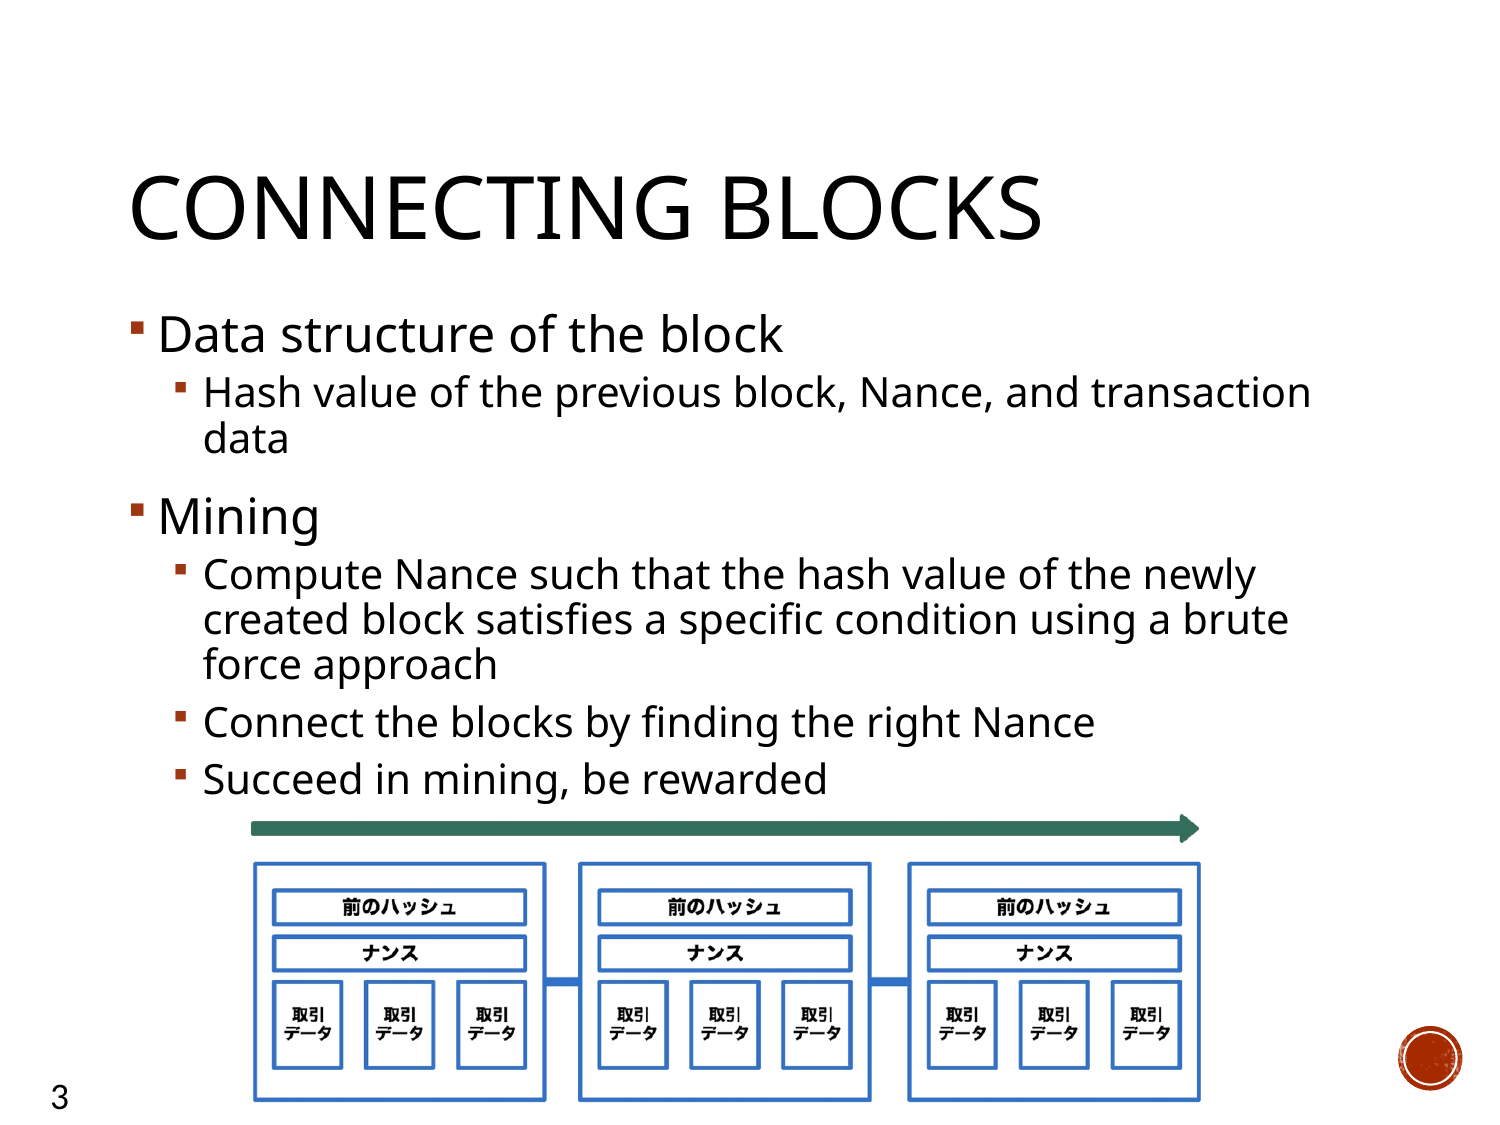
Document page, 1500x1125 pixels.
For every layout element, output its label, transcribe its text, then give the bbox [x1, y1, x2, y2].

text_box 3 [35, 1064, 155, 1125]
title Connecting Blocks [112, 79, 1388, 302]
picture [243, 746, 1211, 1125]
list Data structure of the block Hash value of the previous block, Nance, and transaction data Mining Compute Nance such that the hash value of the newly created block satisfies a specific condition using a brute force approach Connect the blocks by finding the right Nance Succeed in mining, be rewarded [112, 302, 1388, 967]
